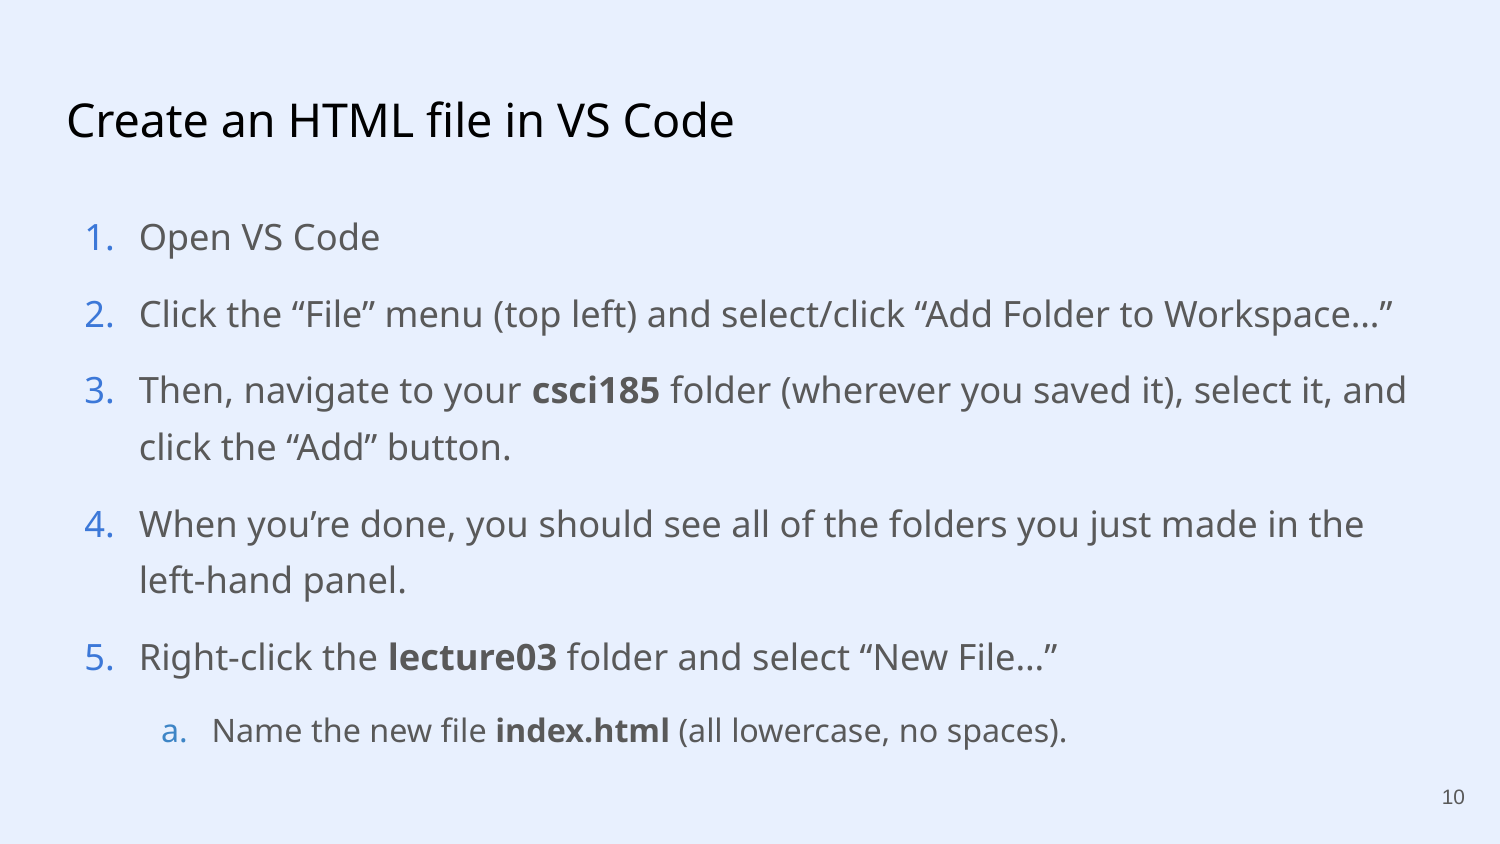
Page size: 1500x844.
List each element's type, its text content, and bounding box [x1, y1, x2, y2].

list Open VS Code Click the “File” menu (top left) and select/click “Add Folder to Workspace…” Then, navigate to your csci185 folder (wherever you saved it), select it, and click the “Add” button. When you’re done, you should see all of the folders you just made in the left-hand panel. Right-click the lecture03 folder and select “New File…” Name the new file index.html (all lowercase, no spaces). [51, 189, 1449, 811]
title Create an HTML file in VS Code [51, 72, 1449, 167]
slide_number 10 [1389, 764, 1480, 830]
